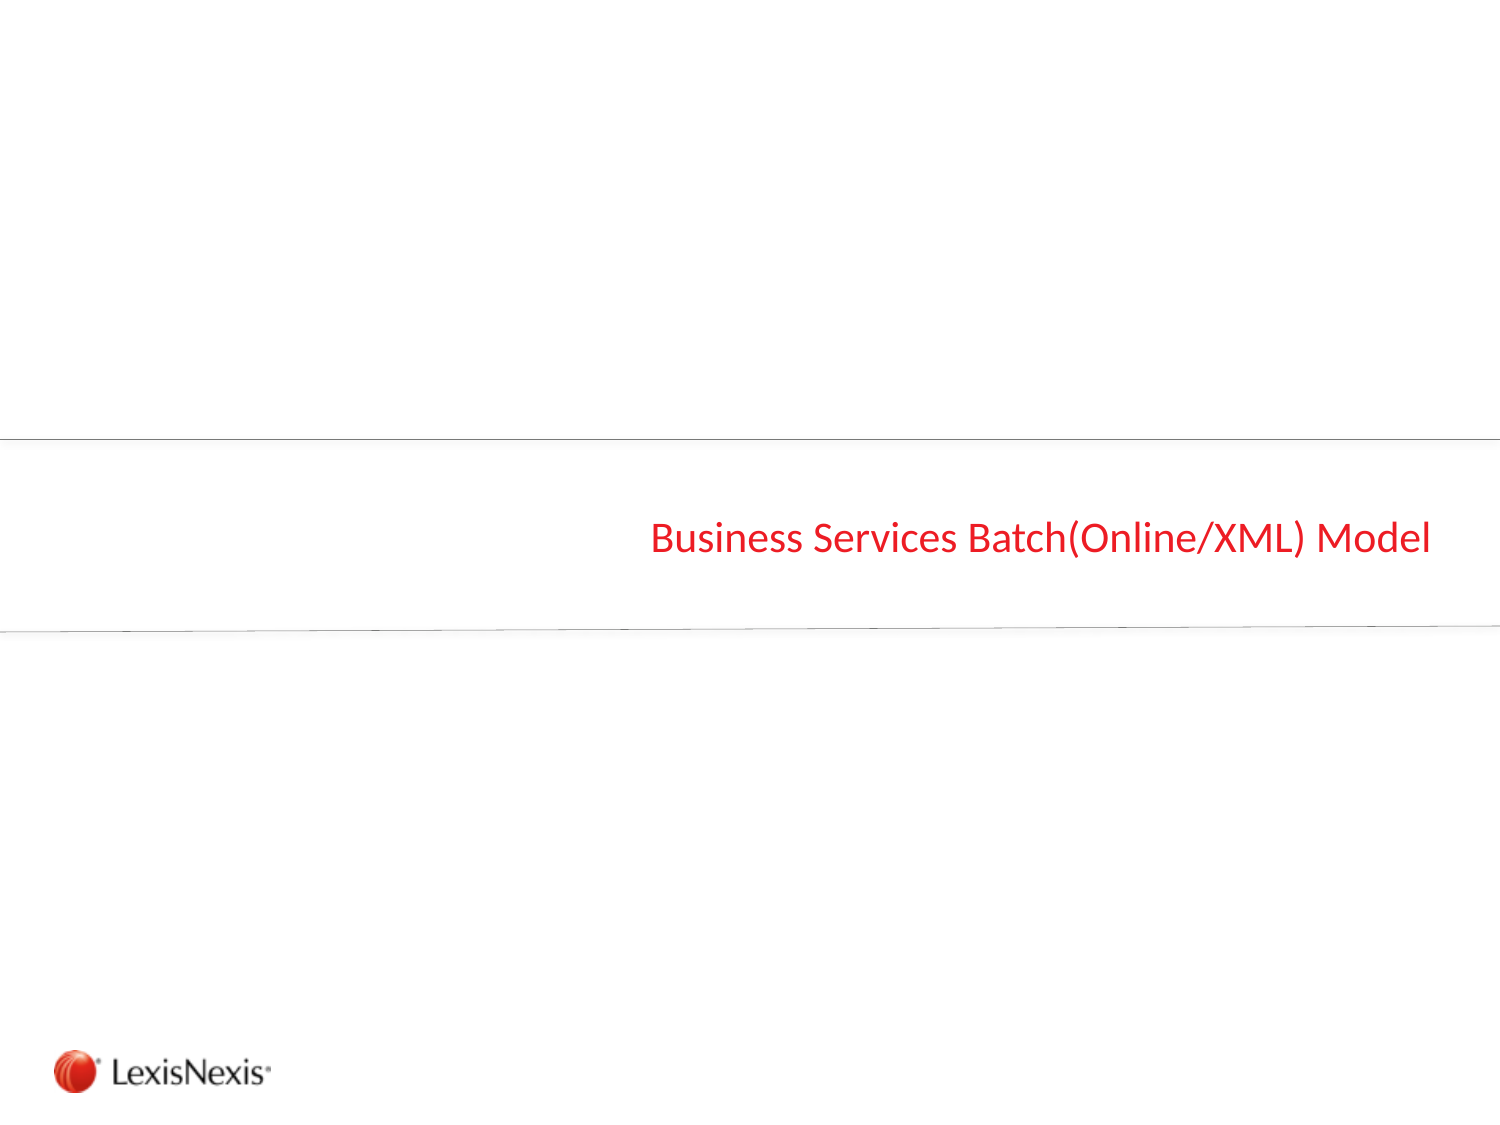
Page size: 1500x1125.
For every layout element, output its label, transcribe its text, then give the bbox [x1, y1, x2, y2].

picture [54, 1050, 271, 1093]
list Business Services Batch(Online/XML) Model [59, 503, 1447, 566]
